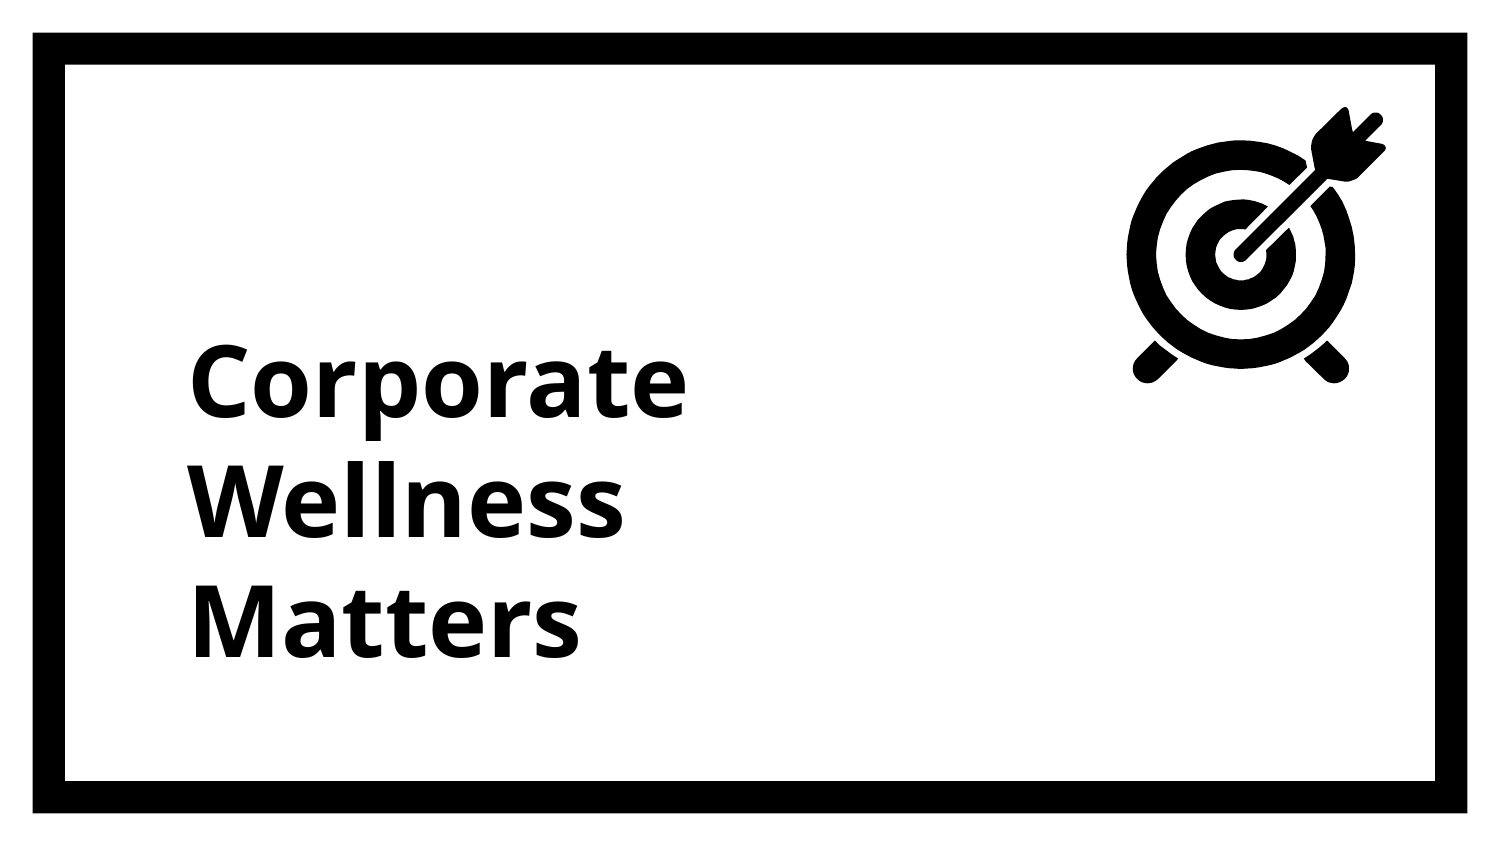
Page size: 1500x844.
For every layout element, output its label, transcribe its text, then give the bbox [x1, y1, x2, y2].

title Corporate Wellness Matters [172, 501, 979, 692]
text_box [1126, 106, 1387, 384]
